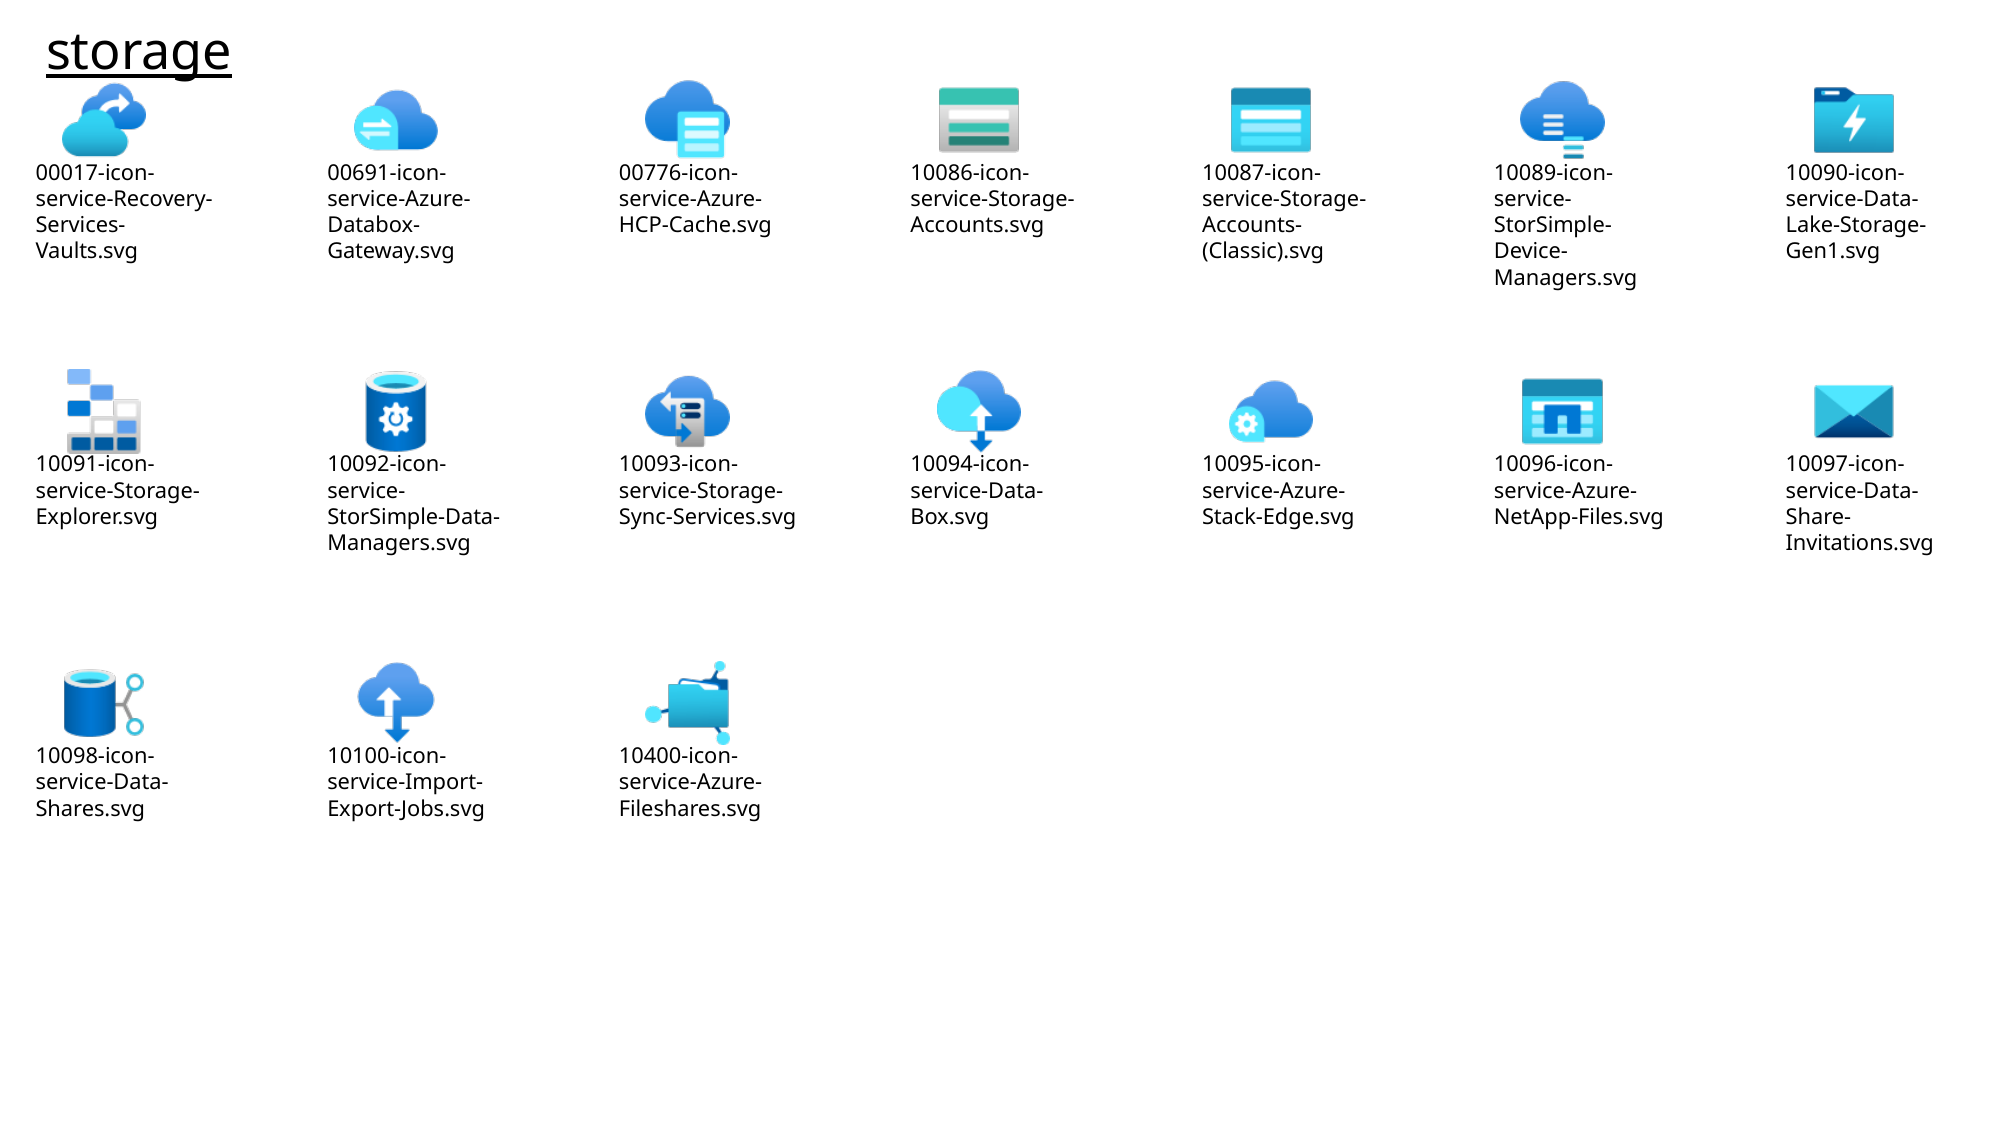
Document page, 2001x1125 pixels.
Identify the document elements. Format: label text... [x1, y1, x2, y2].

picture [645, 369, 730, 454]
picture [1812, 78, 1896, 162]
text_box storage [31, 10, 1073, 63]
text_box 10100-icon-service-Import-Export-Jobs.svg [312, 734, 521, 756]
picture [354, 78, 438, 162]
text_box 00691-icon-service-Azure-Databox-Gateway.svg [312, 151, 521, 172]
text_box 10087-icon-service-Storage-Accounts-(Classic).svg [1187, 151, 1396, 172]
picture [1520, 369, 1605, 454]
picture [1812, 369, 1896, 454]
text_box 10097-icon-service-Data-Share-Invitations.svg [1770, 442, 1980, 464]
text_box 10093-icon-service-Storage-Sync-Services.svg [604, 442, 813, 464]
text_box 10096-icon-service-Azure-NetApp-Files.svg [1479, 442, 1688, 464]
text_box 10094-icon-service-Data-Box.svg [895, 442, 1105, 464]
picture [62, 369, 146, 454]
picture [62, 78, 146, 162]
text_box 00017-icon-service-Recovery-Services-Vaults.svg [20, 151, 230, 172]
text_box 10098-icon-service-Data-Shares.svg [20, 734, 230, 756]
text_box 10091-icon-service-Storage-Explorer.svg [20, 442, 230, 464]
picture [645, 661, 730, 745]
text_box 10090-icon-service-Data-Lake-Storage-Gen1.svg [1770, 151, 1980, 172]
picture [937, 78, 1021, 162]
text_box 10089-icon-service-StorSimple-Device-Managers.svg [1479, 151, 1688, 172]
text_box 10092-icon-service-StorSimple-Data-Managers.svg [312, 442, 521, 464]
text_box 10095-icon-service-Azure-Stack-Edge.svg [1187, 442, 1396, 464]
picture [1229, 78, 1313, 162]
text_box 10086-icon-service-Storage-Accounts.svg [895, 151, 1105, 172]
text_box 00776-icon-service-Azure-HCP-Cache.svg [604, 151, 813, 172]
picture [1520, 78, 1605, 162]
text_box 10400-icon-service-Azure-Fileshares.svg [604, 734, 813, 756]
picture [62, 661, 146, 745]
picture [354, 661, 438, 745]
picture [1229, 369, 1313, 454]
picture [937, 369, 1021, 454]
picture [645, 78, 730, 162]
picture [354, 369, 438, 454]
